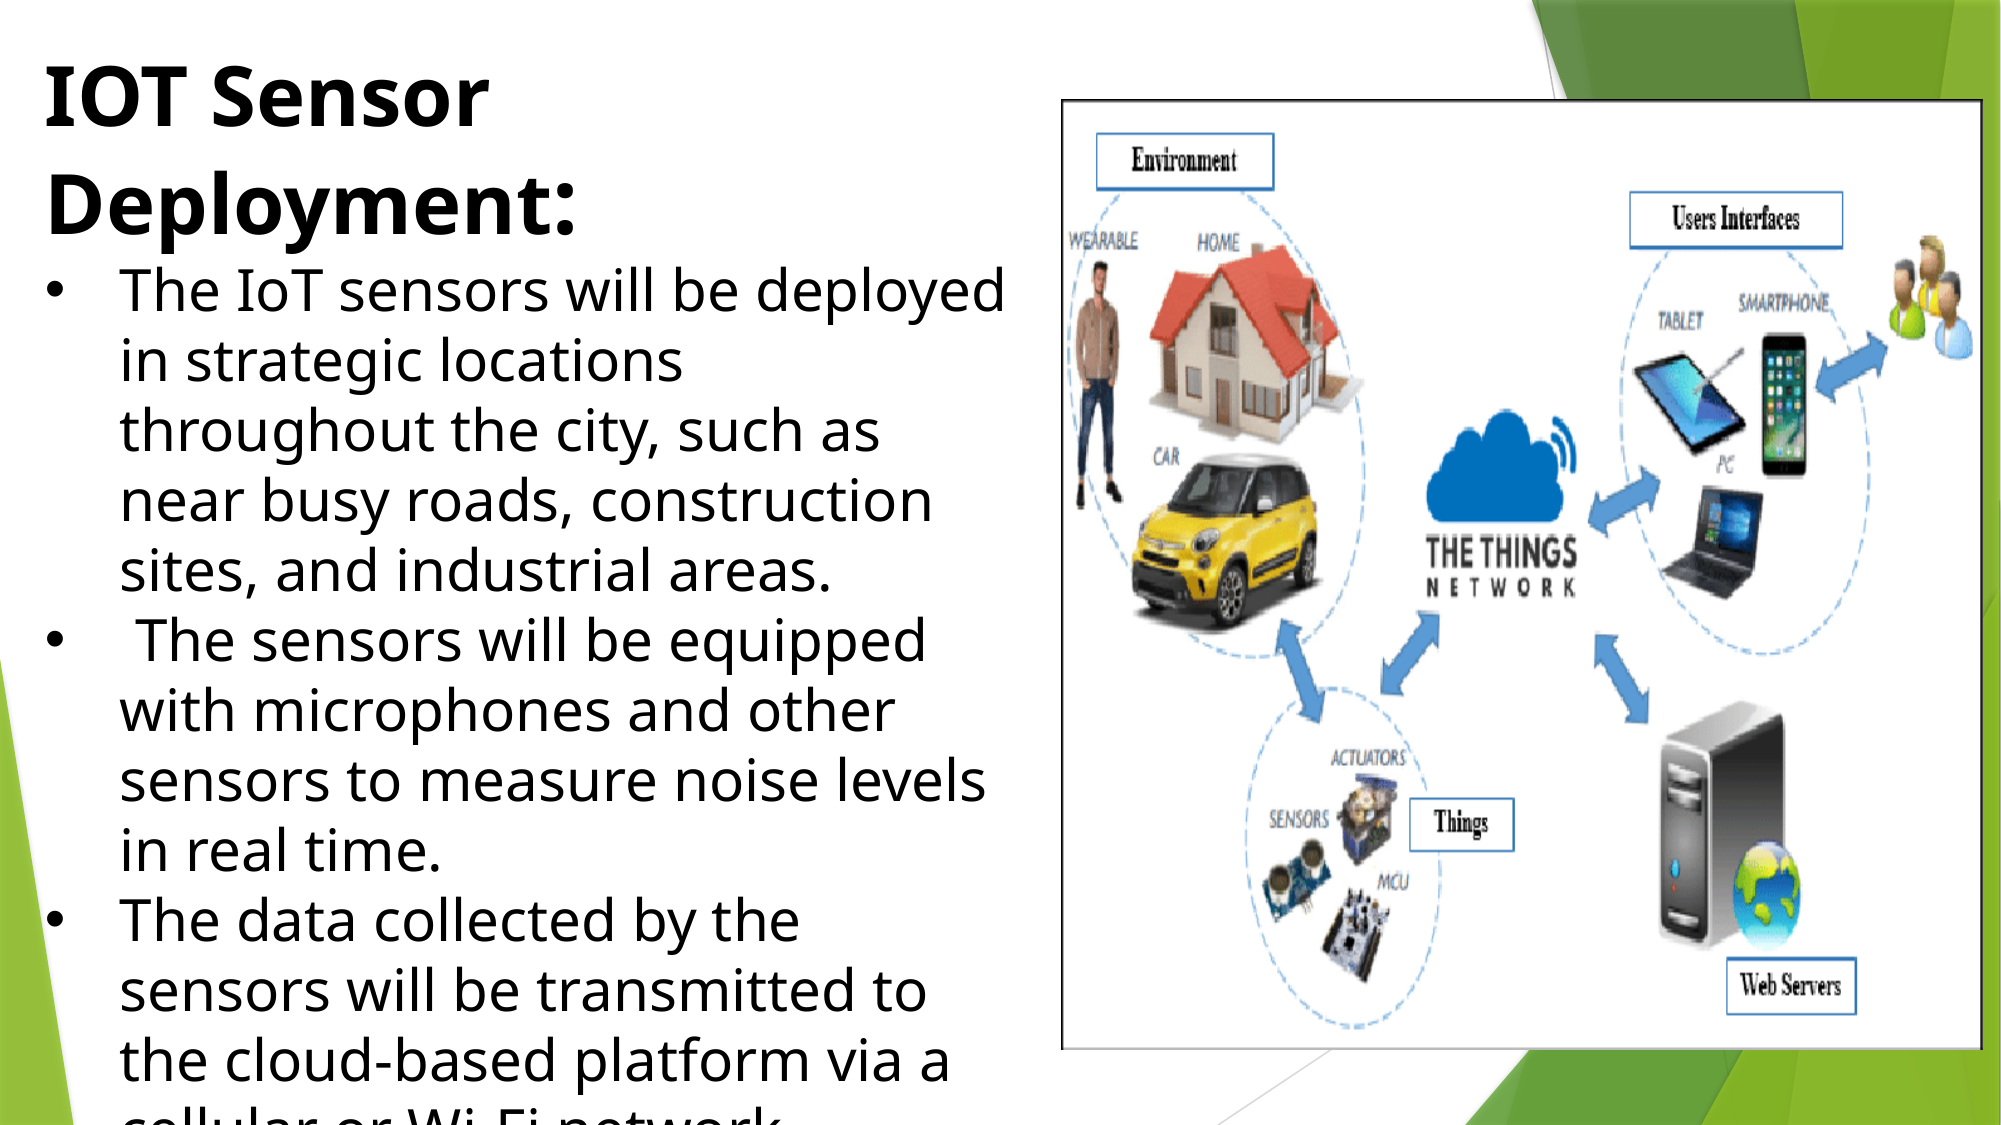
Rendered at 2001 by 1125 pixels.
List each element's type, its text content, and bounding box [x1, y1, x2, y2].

picture [1061, 99, 1984, 1050]
text_box IOT Sensor Deployment: The IoT sensors will be deployed in strategic locations throughout the city, such as near busy roads, construction sites, and industrial areas. The sensors will be equipped with microphones and other sensors to measure noise levels in real time. The data collected by the sensors will be transmitted to the cloud-based platform via a cellular or Wi-Fi network. [30, 36, 1027, 1125]
